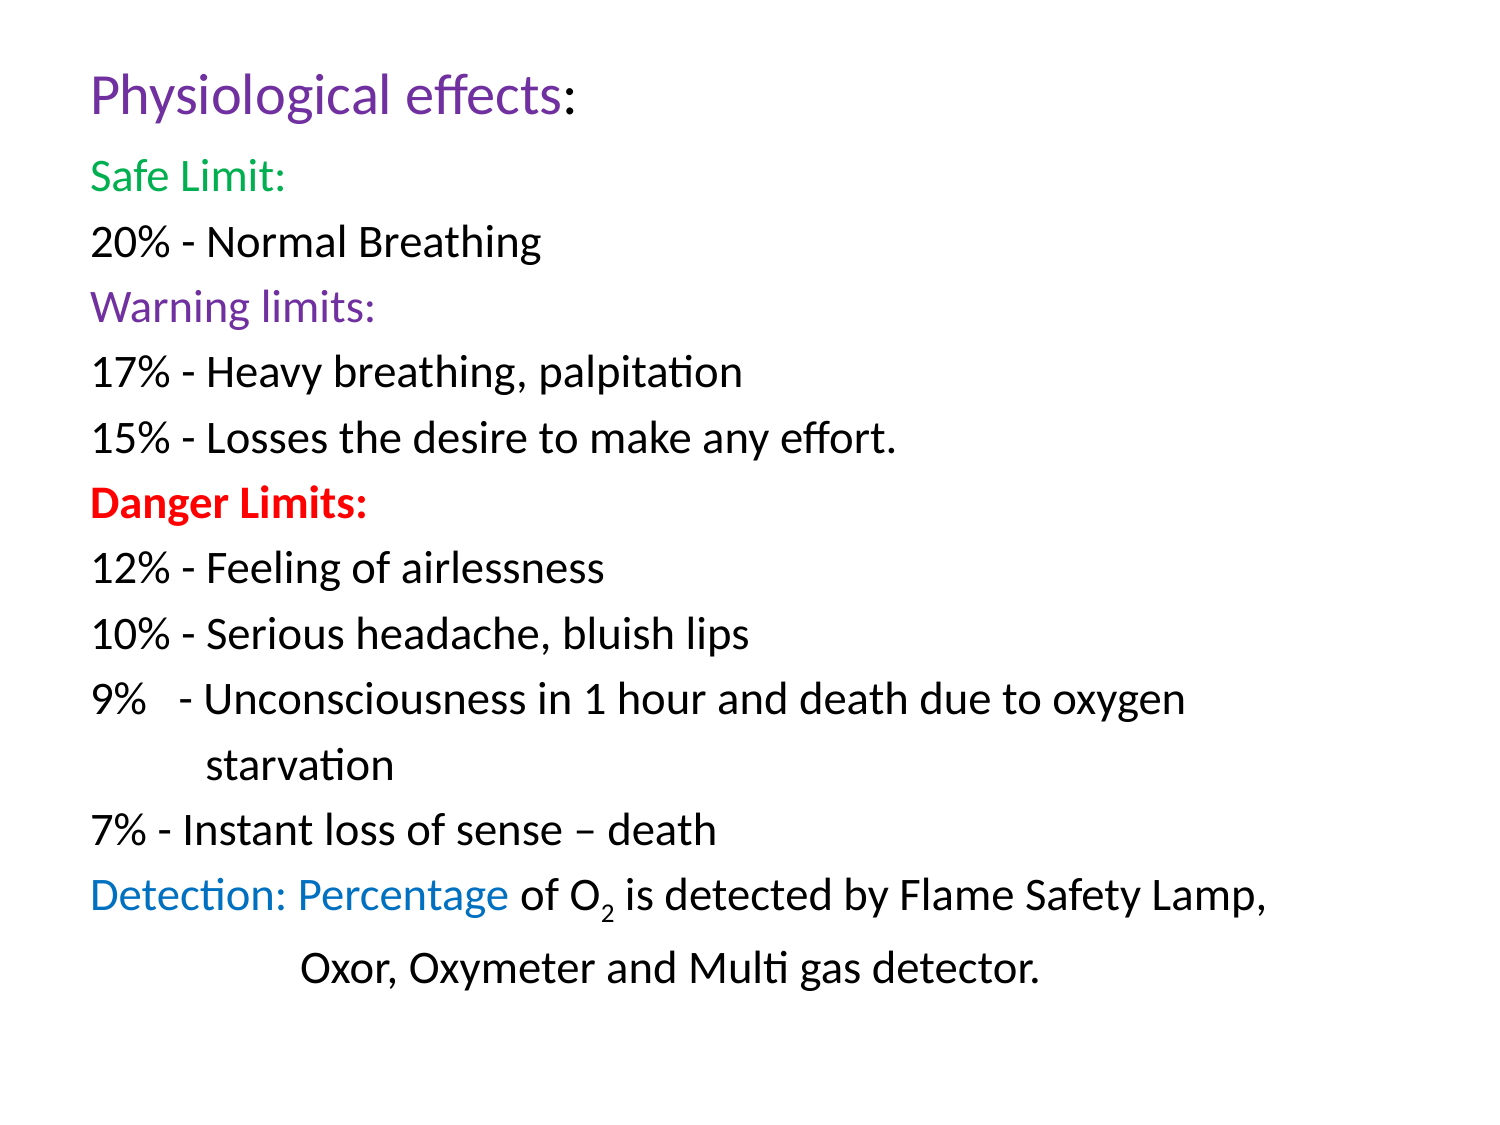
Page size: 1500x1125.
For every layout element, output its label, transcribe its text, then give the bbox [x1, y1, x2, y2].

title Physiological effects: [75, 45, 1425, 137]
list Safe Limit: 20% - Normal Breathing Warning limits: 17% - Heavy breathing, palpitation 15% - Losses the desire to make any effort. Danger Limits: 12% - Feeling of airlessness 10% - Serious headache, bluish lips 9% - Unconsciousness in 1 hour and death due to oxygen starvation 7% - Instant loss of sense – death Detection: Percentage of O2 is detected by Flame Safety Lamp, Oxor, Oxymeter and Multi gas detector. [75, 137, 1425, 1005]
